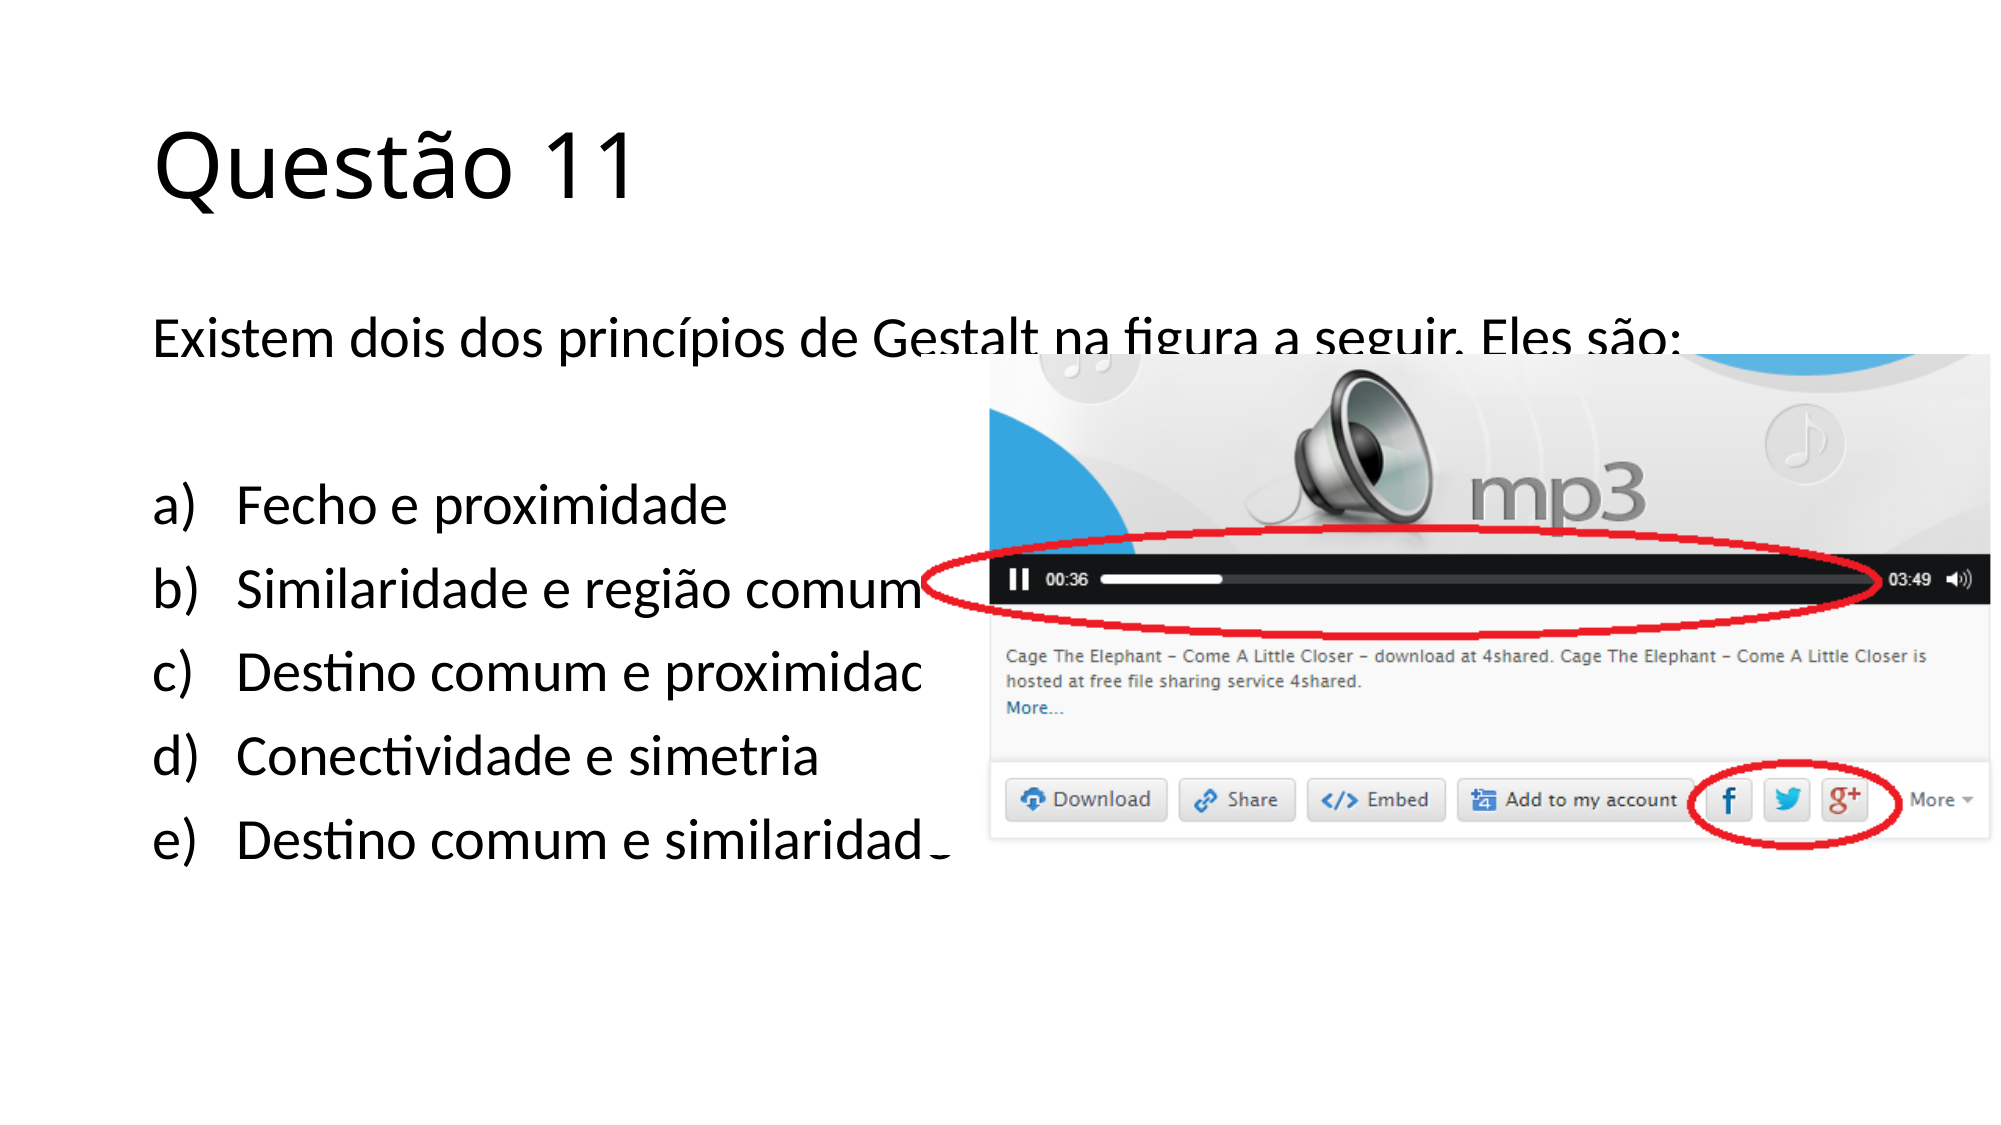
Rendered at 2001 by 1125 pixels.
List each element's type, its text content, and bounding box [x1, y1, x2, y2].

picture [921, 354, 2000, 855]
title Questão 11 [137, 59, 1863, 278]
list Existem dois dos princípios de Gestalt na figura a seguir. Eles são: Fecho e proximidade Similaridade e região comum Destino comum e proximidade Conectividade e simetria Destino comum e similaridade [137, 299, 1863, 1014]
